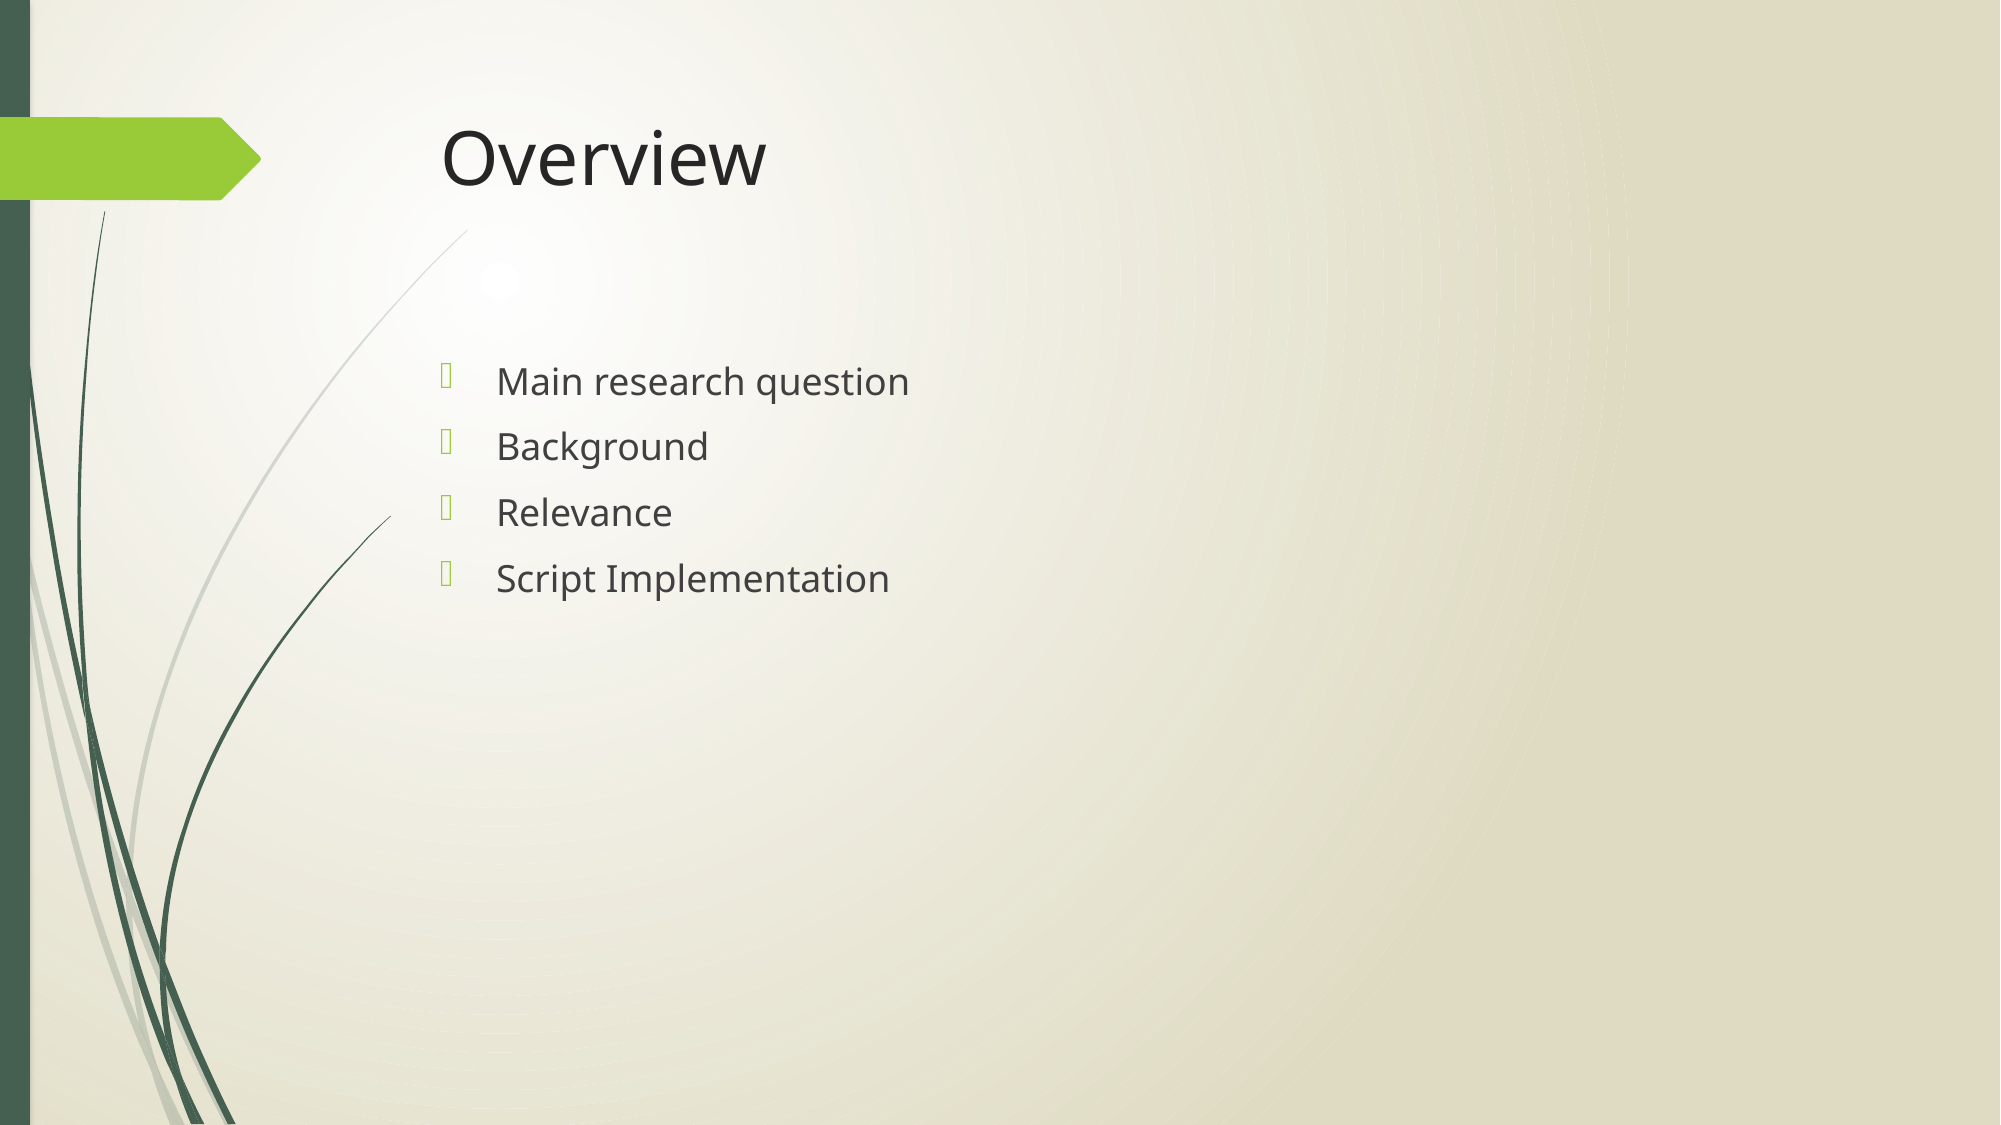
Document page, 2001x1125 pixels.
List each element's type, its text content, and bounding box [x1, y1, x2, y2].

list Main research question Background Relevance Script Implementation [424, 350, 1888, 970]
title Overview [425, 102, 1888, 313]
